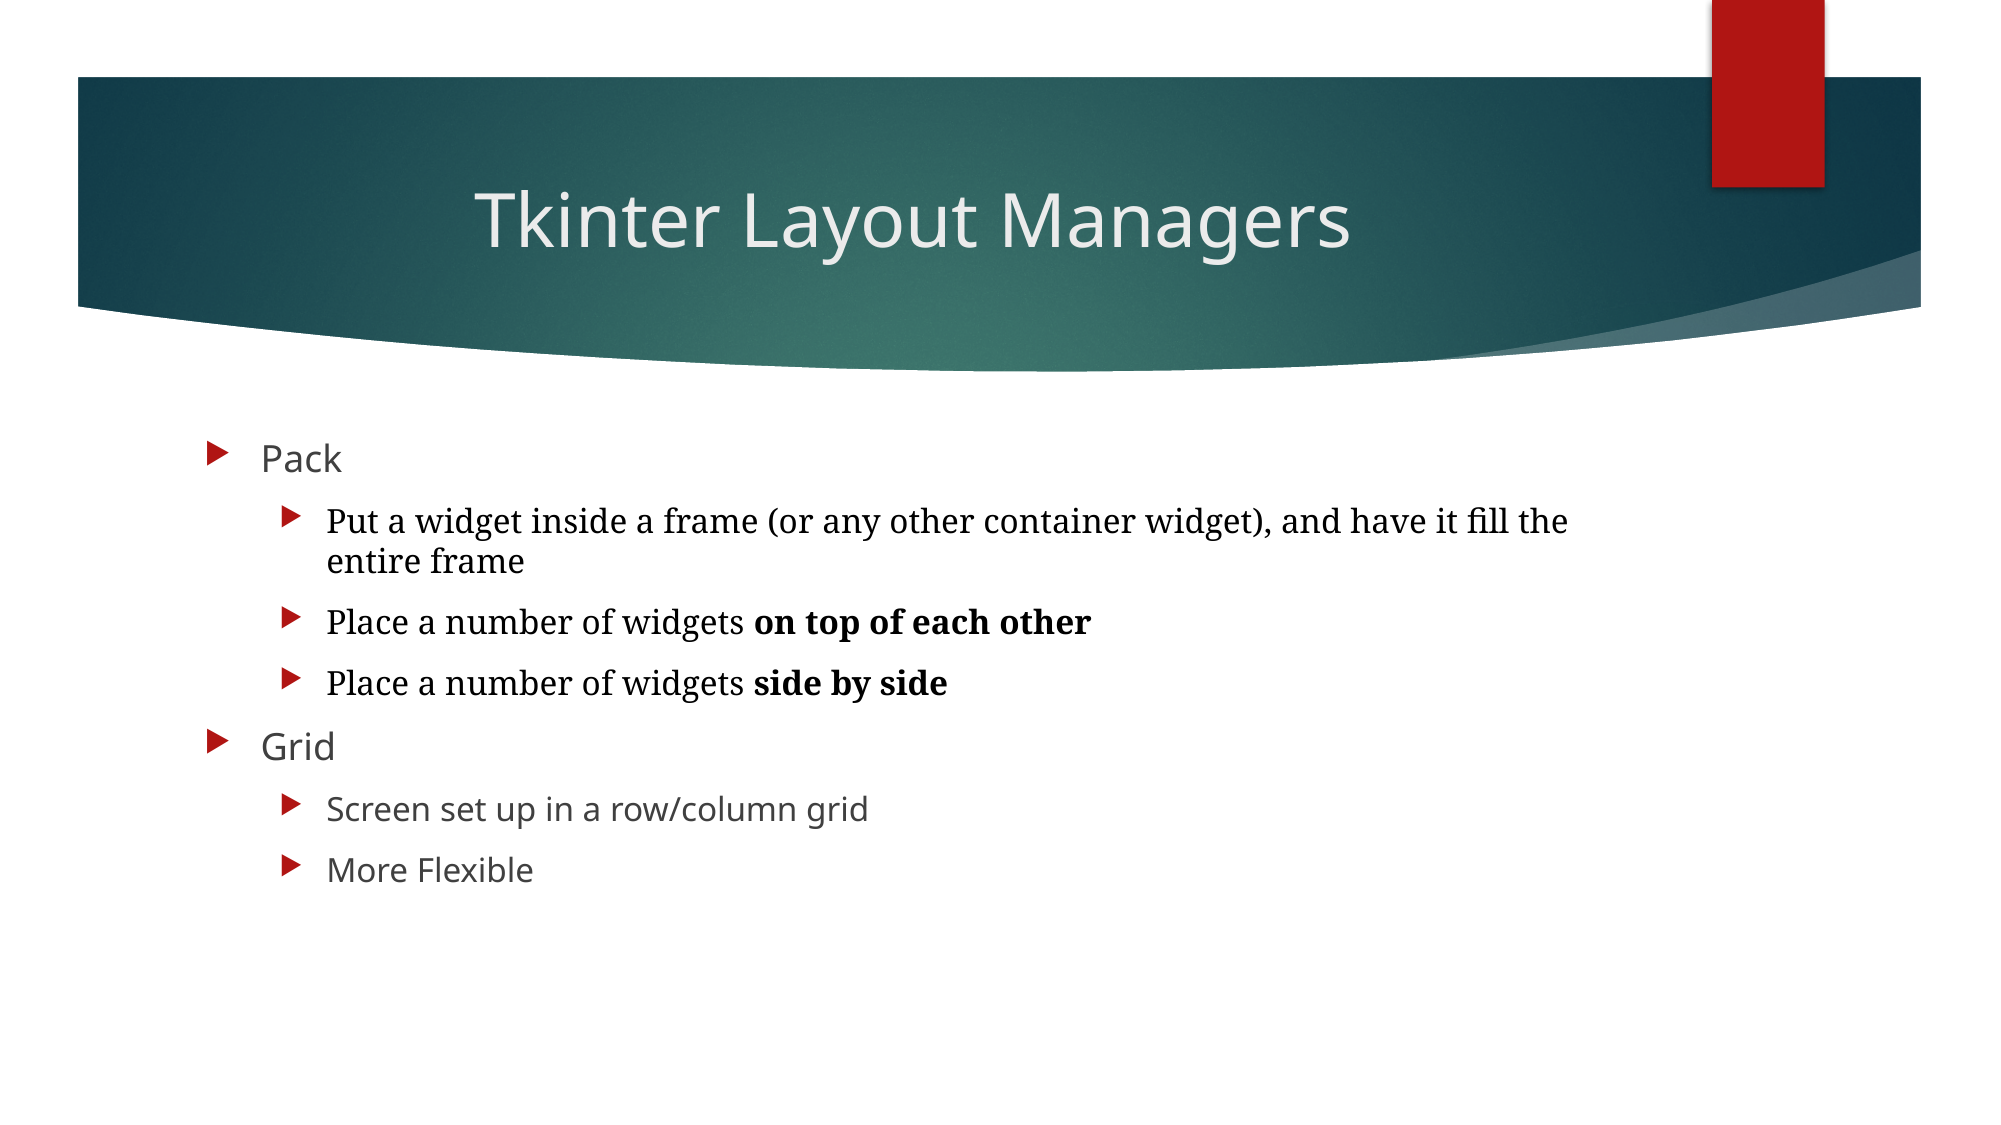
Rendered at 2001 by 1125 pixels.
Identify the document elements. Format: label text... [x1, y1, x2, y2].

title Tkinter Layout Managers [189, 159, 1638, 276]
list Pack Put a widget inside a frame (or any other container widget), and have it fill the entire frame Place a number of widgets on top of each other Place a number of widgets side by side Grid Screen set up in a row/column grid More Flexible [189, 427, 1638, 988]
